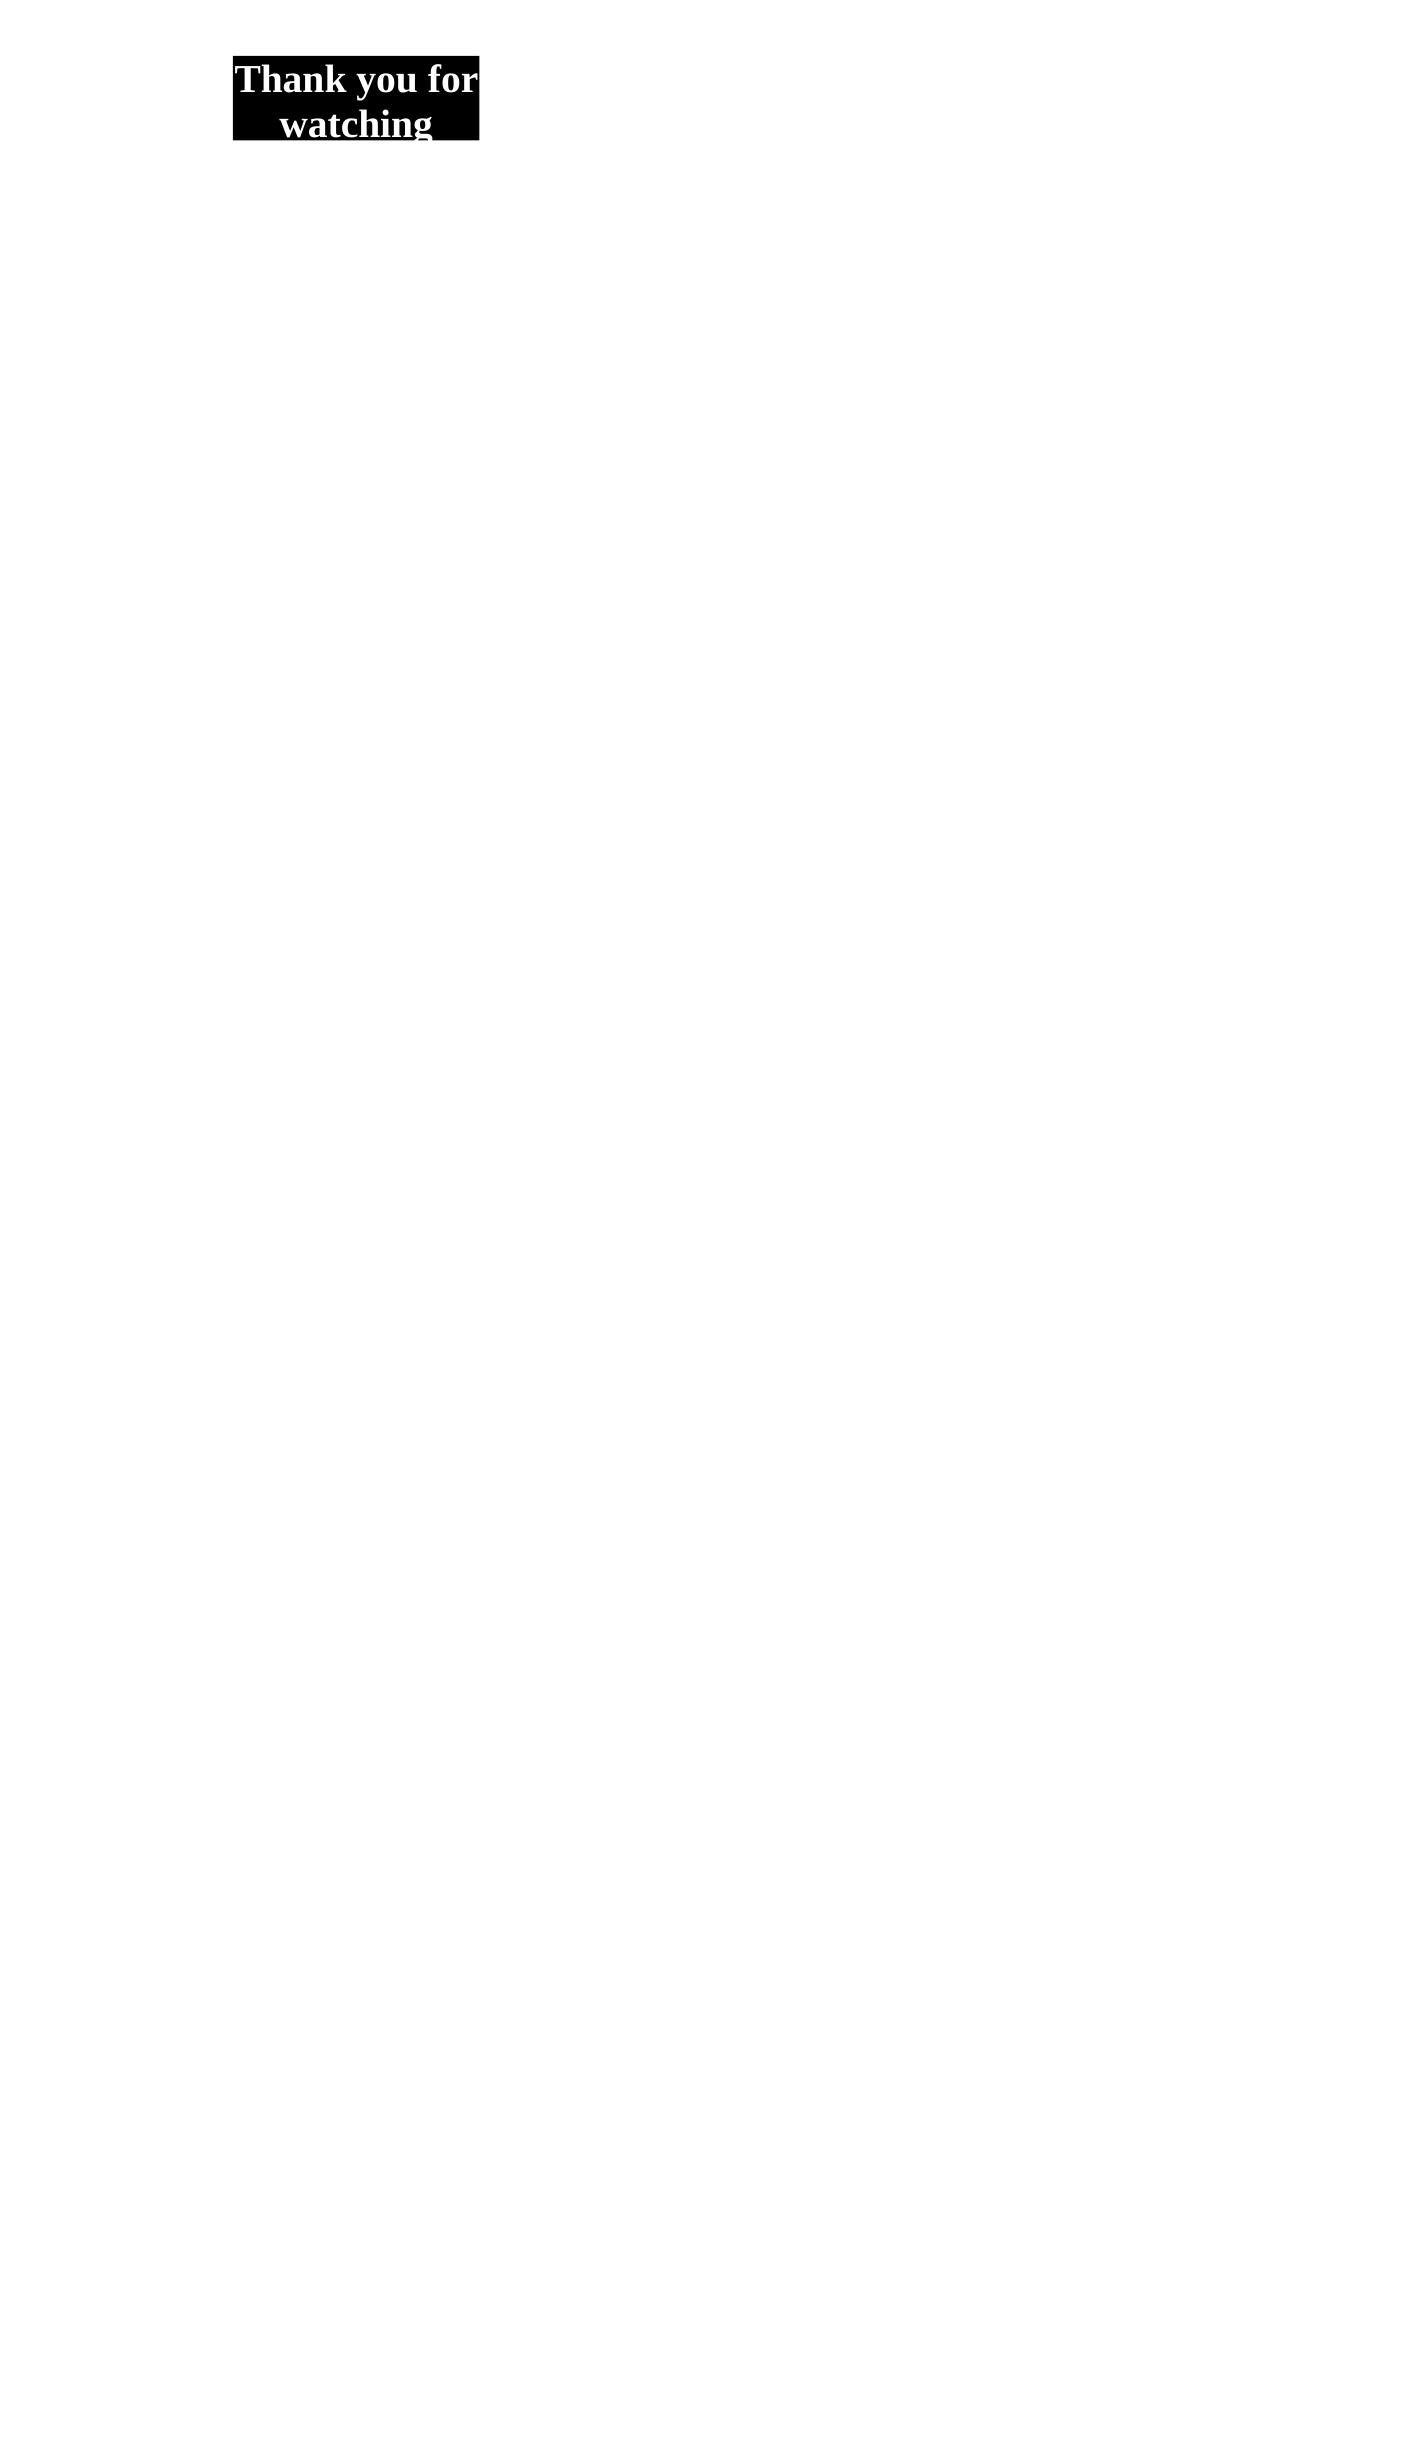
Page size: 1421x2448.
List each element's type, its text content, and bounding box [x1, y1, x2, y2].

text_box Thank you for watching [232, 55, 480, 141]
